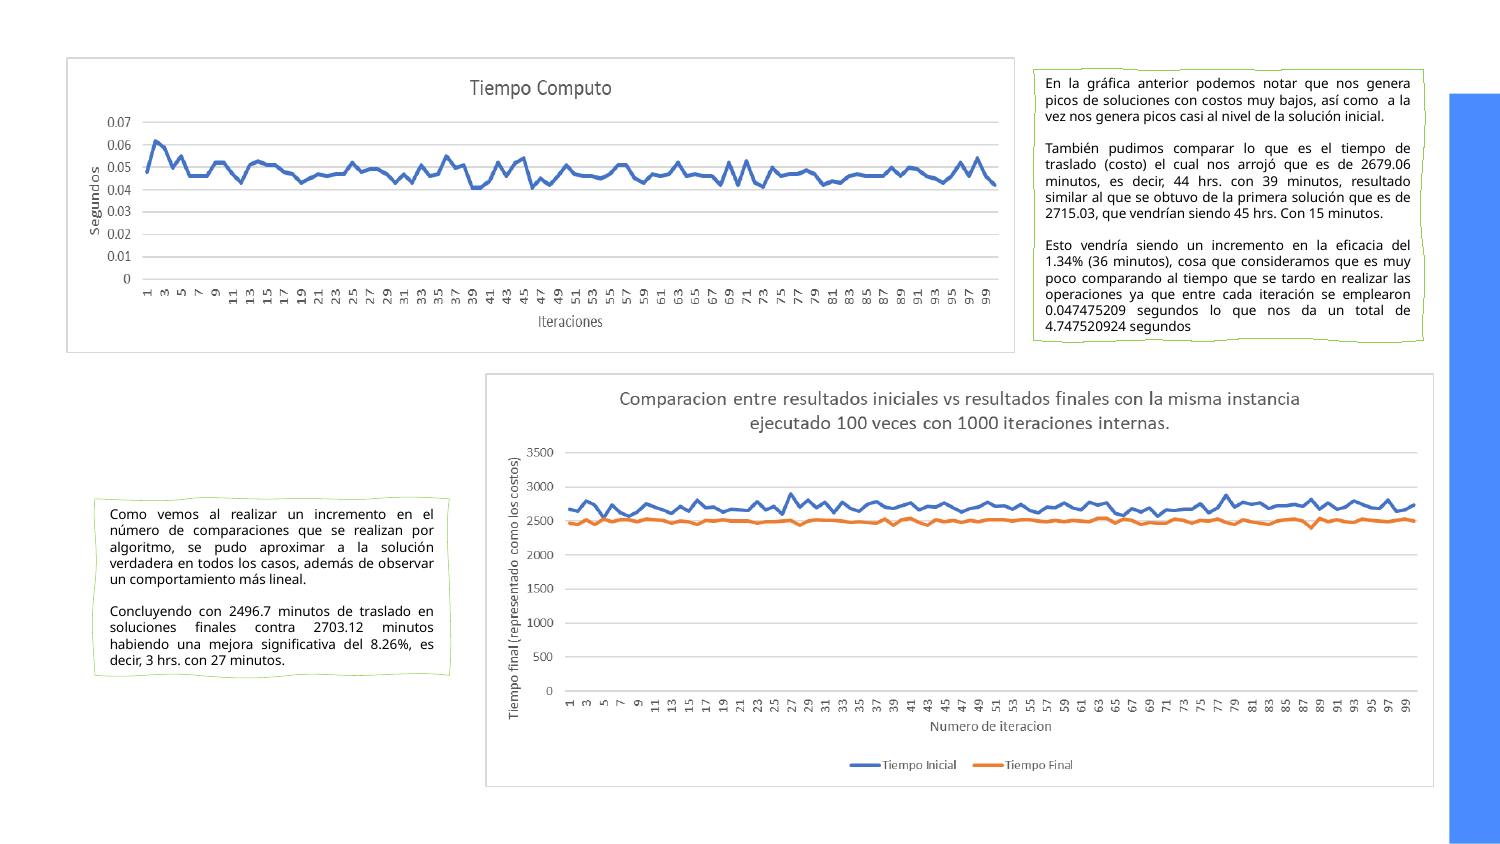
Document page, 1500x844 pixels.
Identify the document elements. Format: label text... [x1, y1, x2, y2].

picture [66, 56, 1015, 353]
picture [485, 372, 1434, 787]
text_box Como vemos al realizar un incremento en el número de comparaciones que se realizan por algoritmo, se pudo aproximar a la solución verdadera en todos los casos, además de observar un comportamiento más lineal. Concluyendo con 2496.7 minutos de traslado en soluciones finales contra 2703.12 minutos habiendo una mejora significativa del 8.26%, es decir, 3 hrs. con 27 minutos. [92, 497, 451, 678]
text_box En la gráfica anterior podemos notar que nos genera picos de soluciones con costos muy bajos, así como a la vez nos genera picos casi al nivel de la solución inicial. También pudimos comparar lo que es el tiempo de traslado (costo) el cual nos arrojó que es de 2679.06 minutos, es decir, 44 hrs. con 39 minutos, resultado similar al que se obtuvo de la primera solución que es de 2715.03, que vendrían siendo 45 hrs. Con 15 minutos. Esto vendría siendo un incremento en la eficacia del 1.34% (36 minutos), cosa que consideramos que es muy poco comparando al tiempo que se tardo en realizar las operaciones ya que entre cada iteración se emplearon 0.047475209 segundos lo que nos da un total de 4.747520924 segundos [1033, 68, 1426, 343]
